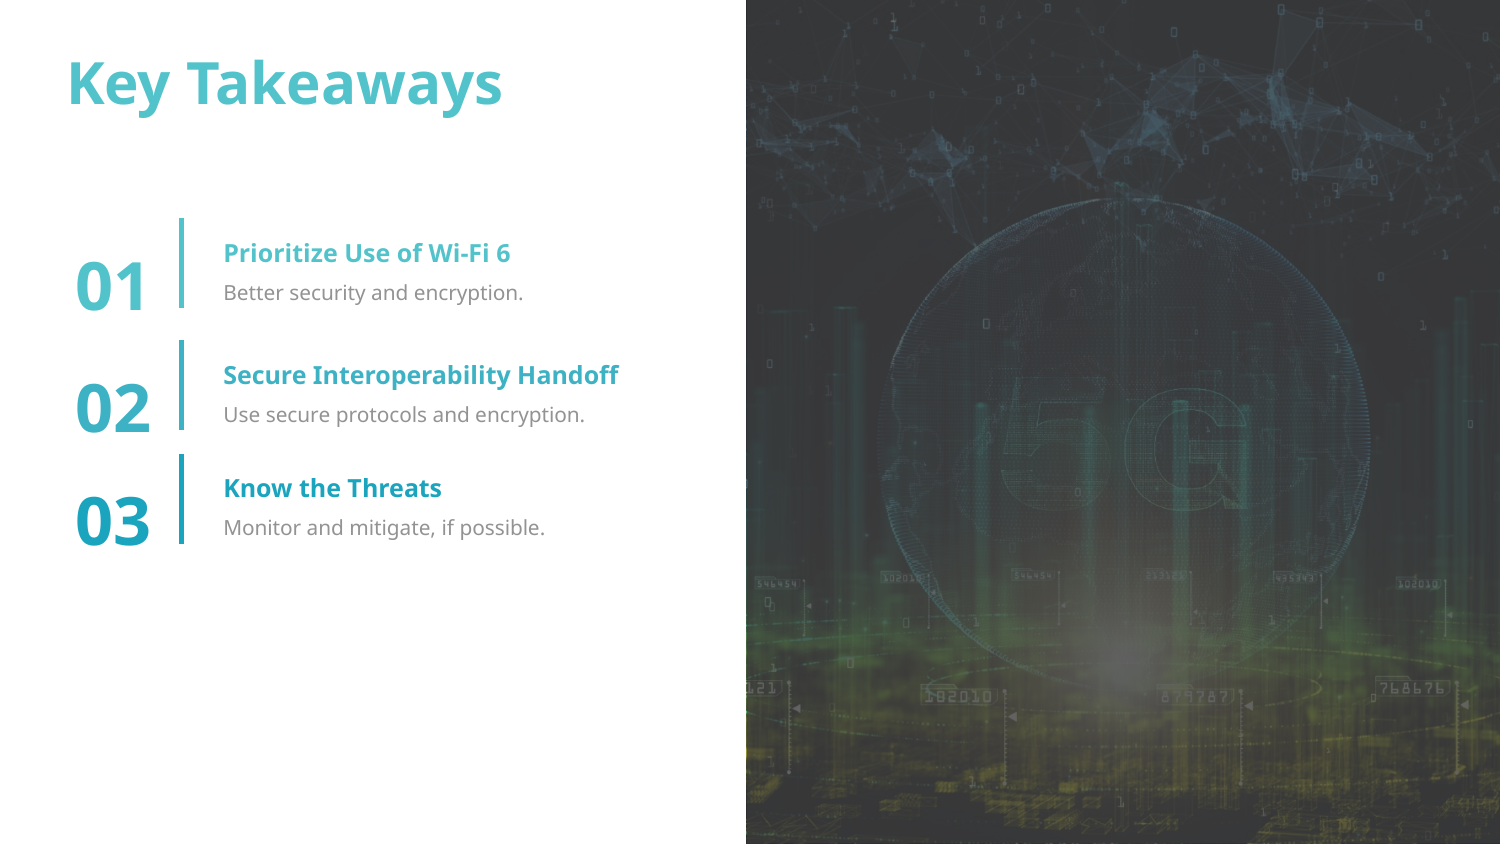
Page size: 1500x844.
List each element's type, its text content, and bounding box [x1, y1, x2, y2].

text_box Key Takeaways [66, 46, 689, 117]
text_box 01 [60, 196, 167, 318]
text_box 03 [60, 431, 167, 566]
text_box Know the Threats Monitor and mitigate, if possible. [208, 450, 689, 548]
text_box 02 [60, 318, 167, 431]
picture [746, 0, 1500, 844]
text_box Prioritize Use of Wi-Fi 6 Better security and encryption. [208, 214, 689, 313]
text_box Secure Interoperability Handoff Use secure protocols and encryption. [208, 336, 689, 435]
